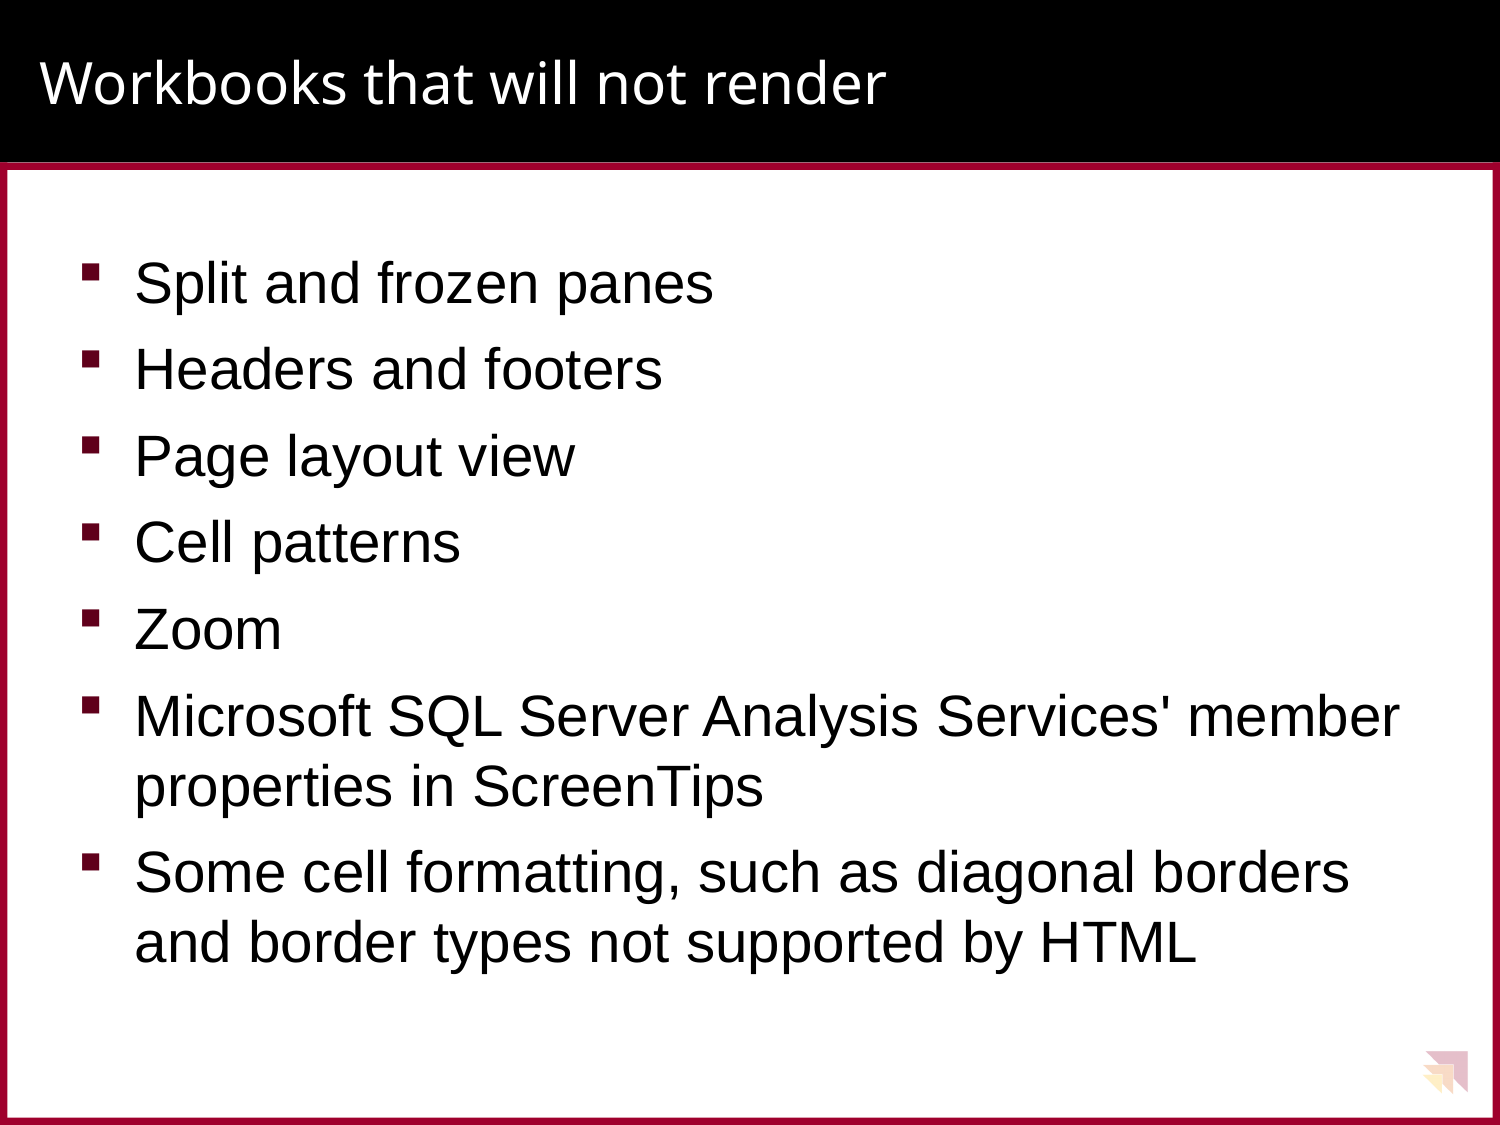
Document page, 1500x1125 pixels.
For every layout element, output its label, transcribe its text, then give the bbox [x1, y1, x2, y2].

list Split and frozen panes Headers and footers Page layout view Cell patterns Zoom Microsoft SQL Server Analysis Services' member properties in ScreenTips Some cell formatting, such as diagonal borders and border types not supported by HTML [62, 237, 1438, 1088]
title Workbooks that will not render [24, 12, 1438, 150]
